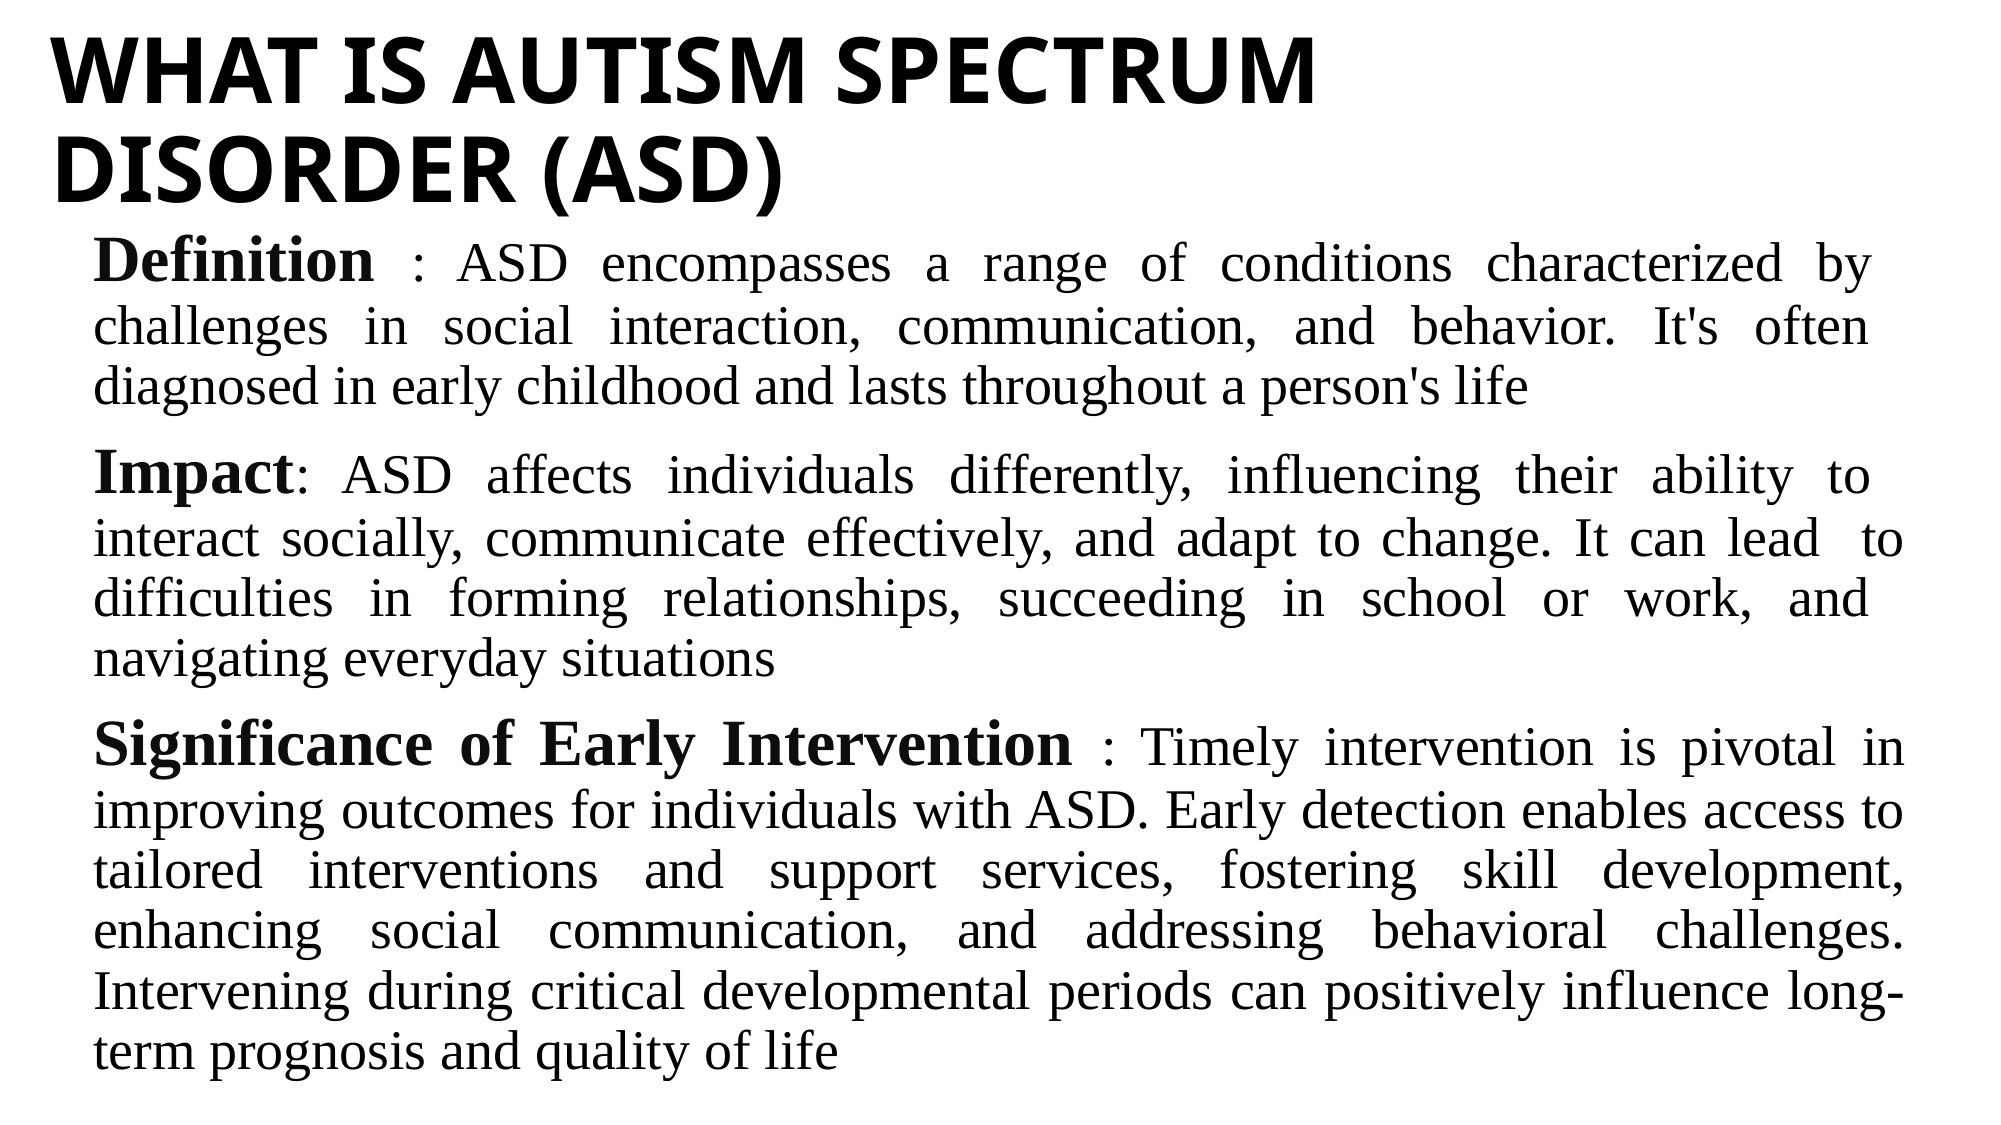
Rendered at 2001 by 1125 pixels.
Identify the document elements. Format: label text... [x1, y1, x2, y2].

title WHAT IS AUTISM SPECTRUM DISORDER (ASD) [35, 14, 1761, 232]
list Definition : ASD encompasses a range of conditions characterized by challenges in social interaction, communication, and behavior. It's often diagnosed in early childhood and lasts throughout a person's life Impact: ASD affects individuals differently, influencing their ability to interact socially, communicate effectively, and adapt to change. It can lead to difficulties in forming relationships, succeeding in school or work, and navigating everyday situations Significance of Early Intervention : Timely intervention is pivotal in improving outcomes for individuals with ASD. Early detection enables access to tailored interventions and support services, fostering skill development, enhancing social communication, and addressing behavioral challenges. Intervening during critical developmental periods can positively influence long-term prognosis and quality of life [78, 217, 1922, 1093]
